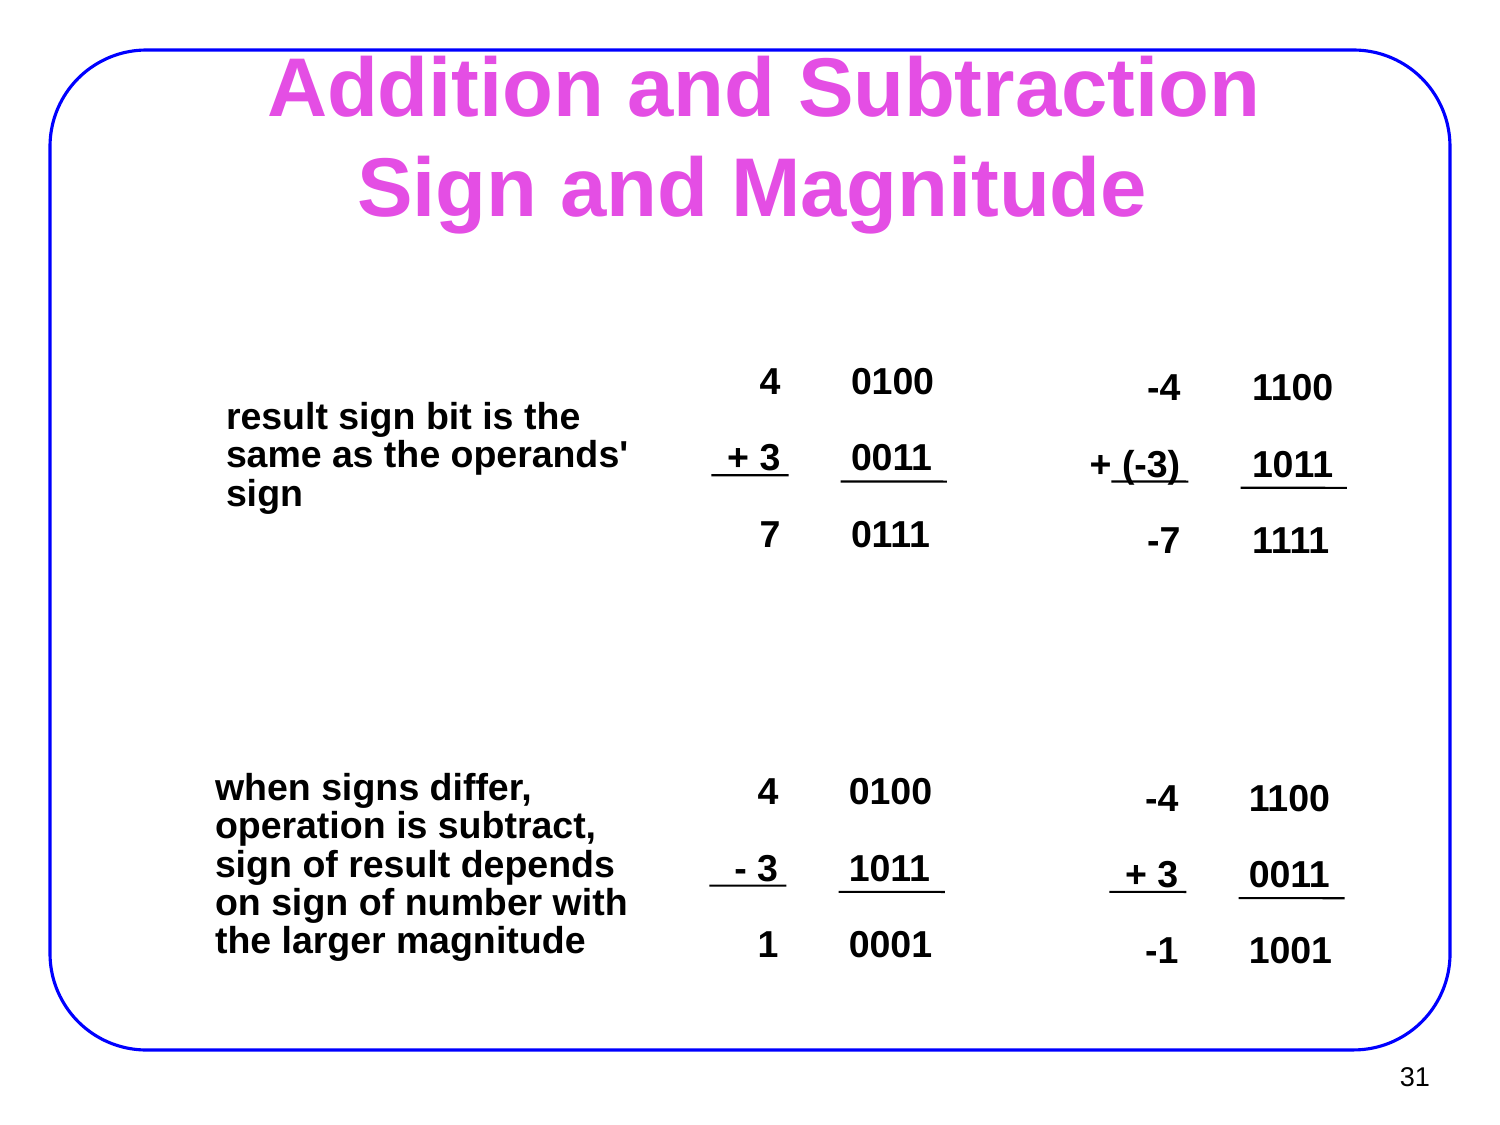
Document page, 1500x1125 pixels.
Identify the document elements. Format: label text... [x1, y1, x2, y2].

title Addition and Subtraction Sign and Magnitude [256, 29, 1272, 238]
text_box result sign bit is the same as the operands' sign [215, 395, 639, 519]
text_box 0100 0011 0111 [840, 359, 945, 481]
text_box 1100 1011 1111 [1241, 365, 1344, 487]
text_box when signs differ, operation is subtract, sign of result depends on sign of number with the larger magnitude [204, 765, 639, 966]
slide_number 31 [1351, 1047, 1444, 1104]
text_box -4 + 3 -1 [1114, 776, 1189, 976]
text_box 0100 1011 0001 [838, 770, 943, 891]
text_box 1100 1011 1111 [1241, 488, 1344, 566]
text_box 4 + 3 7 [716, 359, 791, 560]
text_box 0100 1011 0001 [838, 892, 943, 970]
text_box 1100 0011 1001 [1238, 899, 1343, 976]
text_box 0100 0011 0111 [840, 482, 945, 560]
text_box -4 + (-3) -7 [1079, 365, 1191, 566]
text_box 4 - 3 1 [723, 770, 789, 970]
text_box 1100 0011 1001 [1238, 776, 1343, 898]
